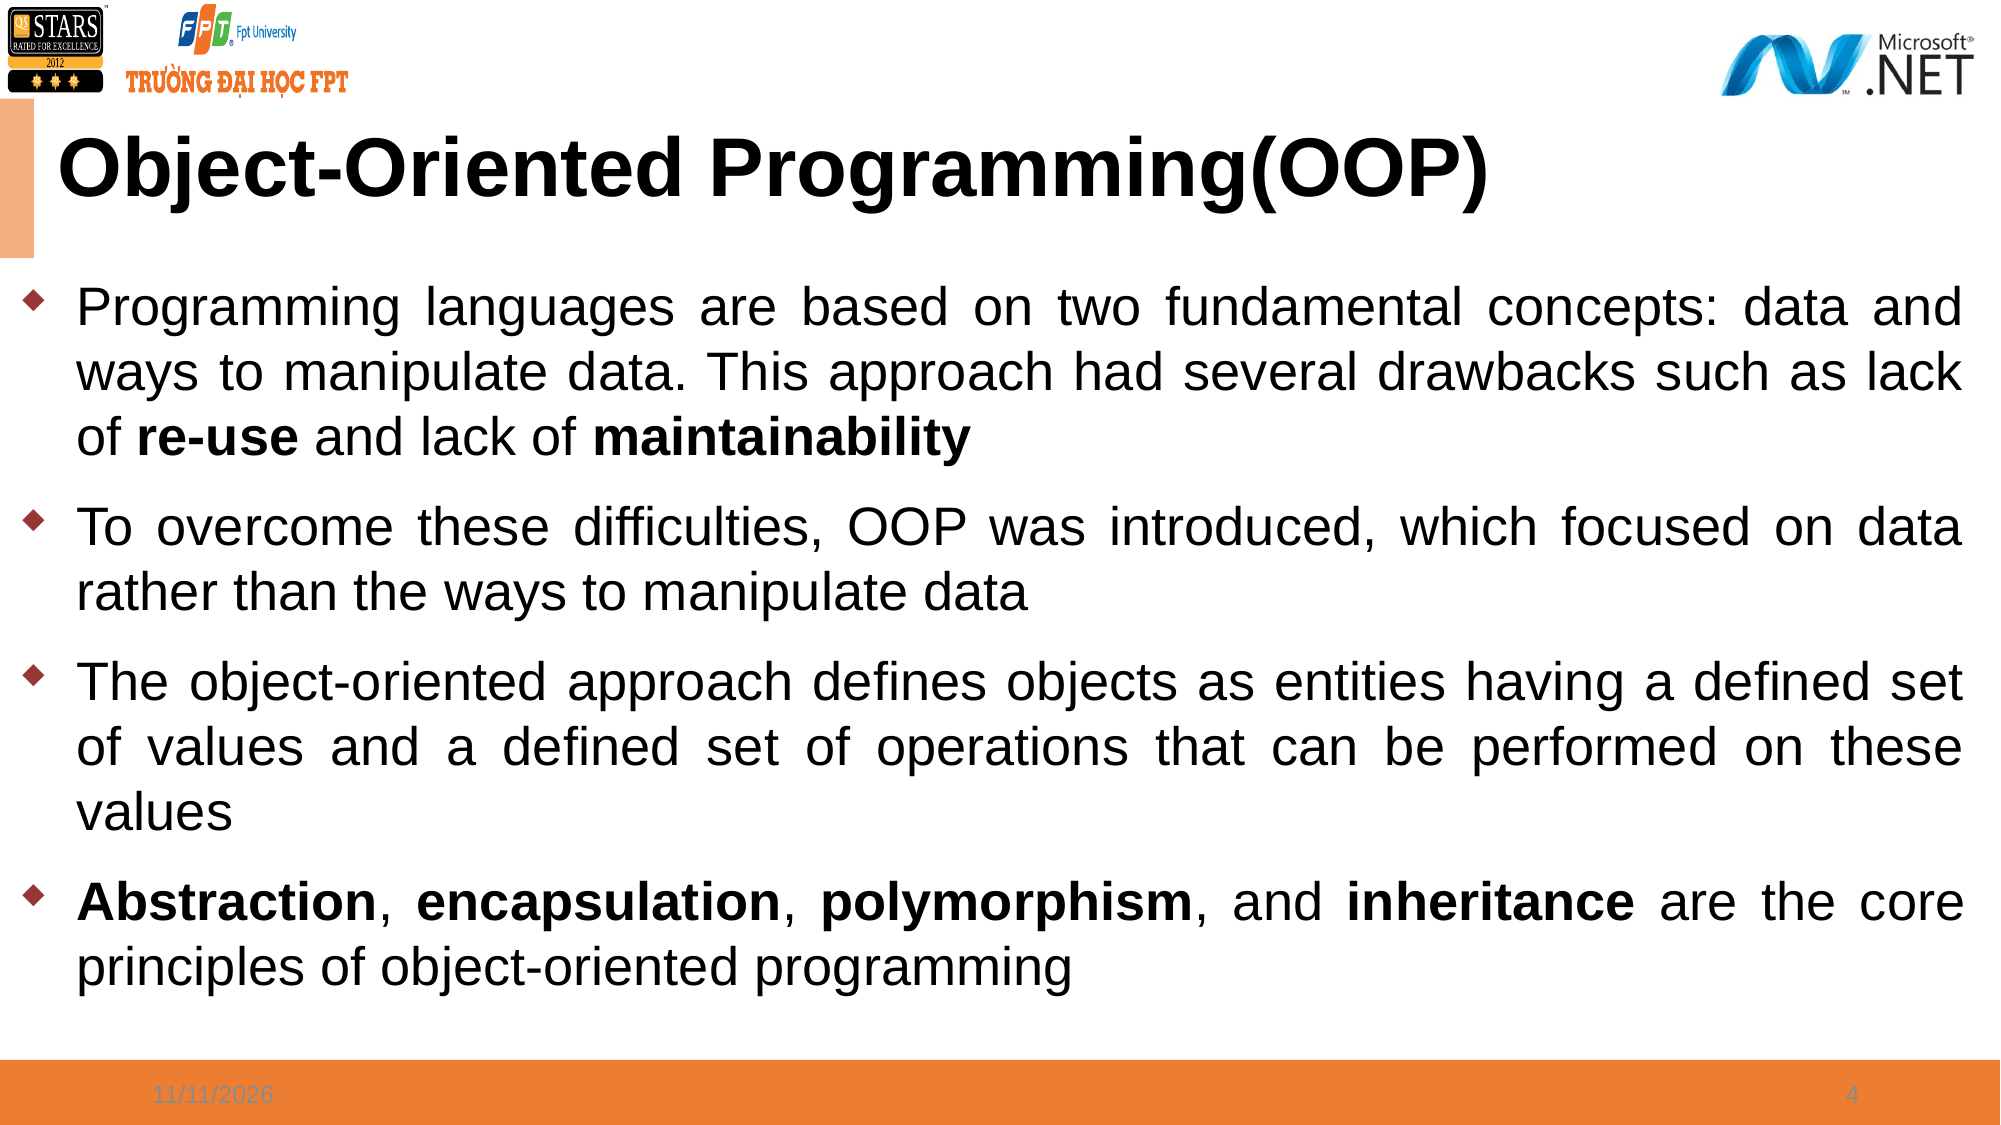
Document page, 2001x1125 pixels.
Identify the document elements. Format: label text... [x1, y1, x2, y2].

picture [1685, 0, 2001, 129]
text_box Programming languages are based on two fundamental concepts: data and ways to manipulate data. This approach had several drawbacks such as lack of re-use and lack of maintainability To overcome these difficulties, OOP was introduced, which focused on data rather than the ways to manipulate data The object-oriented approach defines objects as entities having a defined set of values and a defined set of operations that can be performed on these values Abstraction, encapsulation, polymorphism, and inheritance are the core principles of object-oriented programming [5, 264, 1981, 1013]
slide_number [137, 1063, 588, 1123]
text_box Object-Oriented Programming(OOP) [42, 117, 1564, 221]
slide_number 4 [1424, 1063, 1875, 1123]
